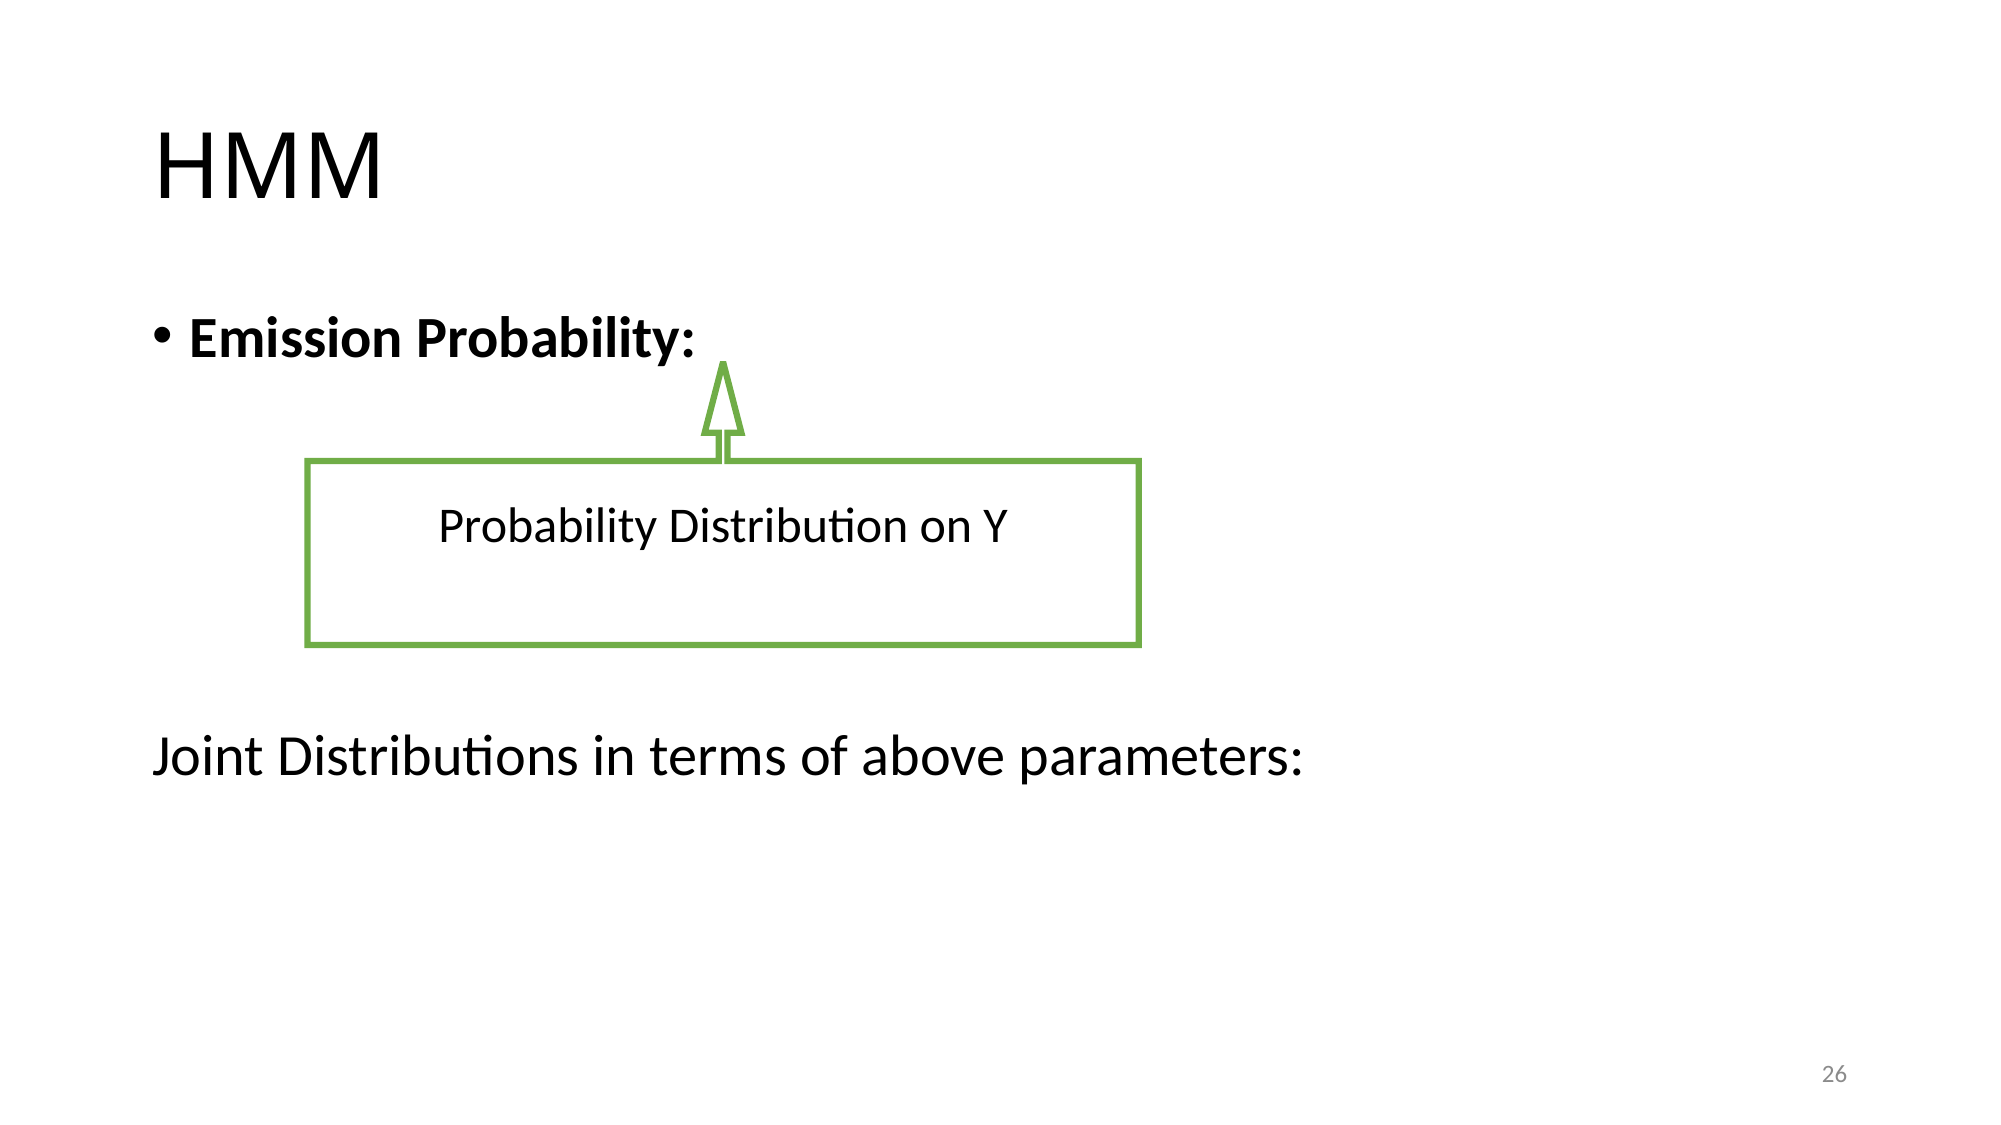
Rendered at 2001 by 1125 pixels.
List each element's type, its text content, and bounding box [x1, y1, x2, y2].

slide_number 26 [1412, 1042, 1863, 1103]
title HMM [137, 59, 1863, 278]
